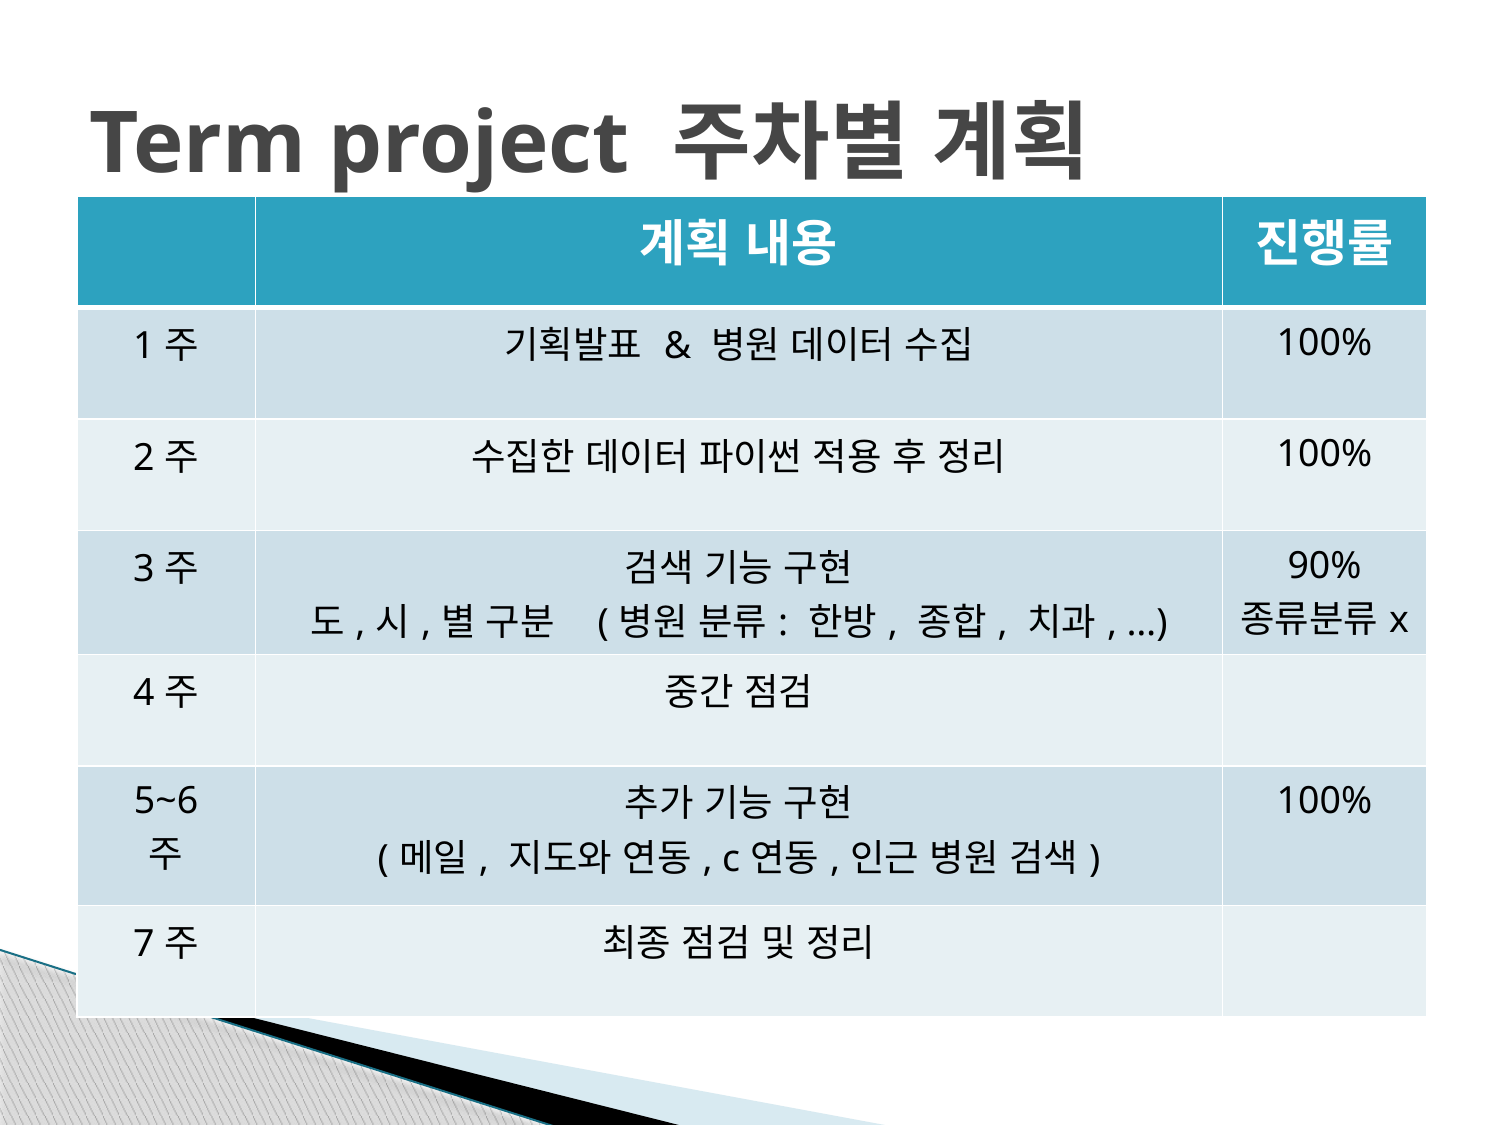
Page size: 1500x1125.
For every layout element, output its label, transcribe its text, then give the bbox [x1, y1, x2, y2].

table_cell 중간 점검 [256, 655, 1222, 765]
table_header 계획 내용 [256, 197, 1222, 305]
table_cell 2주 [78, 420, 255, 530]
table_header [78, 197, 255, 305]
table_cell 5~6 주 [78, 767, 255, 905]
table_cell 추가 기능 구현 (메일, 지도와 연동, c연동,인근 병원 검색) [256, 767, 1222, 905]
table_cell 90% 종류분류x [1223, 531, 1426, 654]
table_cell 100% [1223, 420, 1426, 530]
table_cell 100% [1223, 767, 1426, 905]
table_cell 최종 점검 및 정리 [256, 906, 1222, 1016]
table_cell [1223, 906, 1426, 1016]
table_cell 7주 [78, 906, 255, 1016]
table_cell [1223, 655, 1426, 765]
title Term project 주차별 계획 [75, 45, 1425, 195]
table_cell 1주 [78, 310, 255, 418]
table_cell 검색 기능 구현 도,시,별 구분 (병원 분류: 한방, 종합, 치과, …) [256, 531, 1222, 654]
table_cell 100% [1223, 310, 1426, 418]
table_cell 3주 [78, 531, 255, 654]
table_cell 기획발표 & 병원 데이터 수집 [256, 310, 1222, 418]
table_cell 4주 [78, 655, 255, 765]
table_cell 수집한 데이터 파이썬 적용 후 정리 [256, 420, 1222, 530]
table_header 진행률 [1223, 197, 1426, 305]
